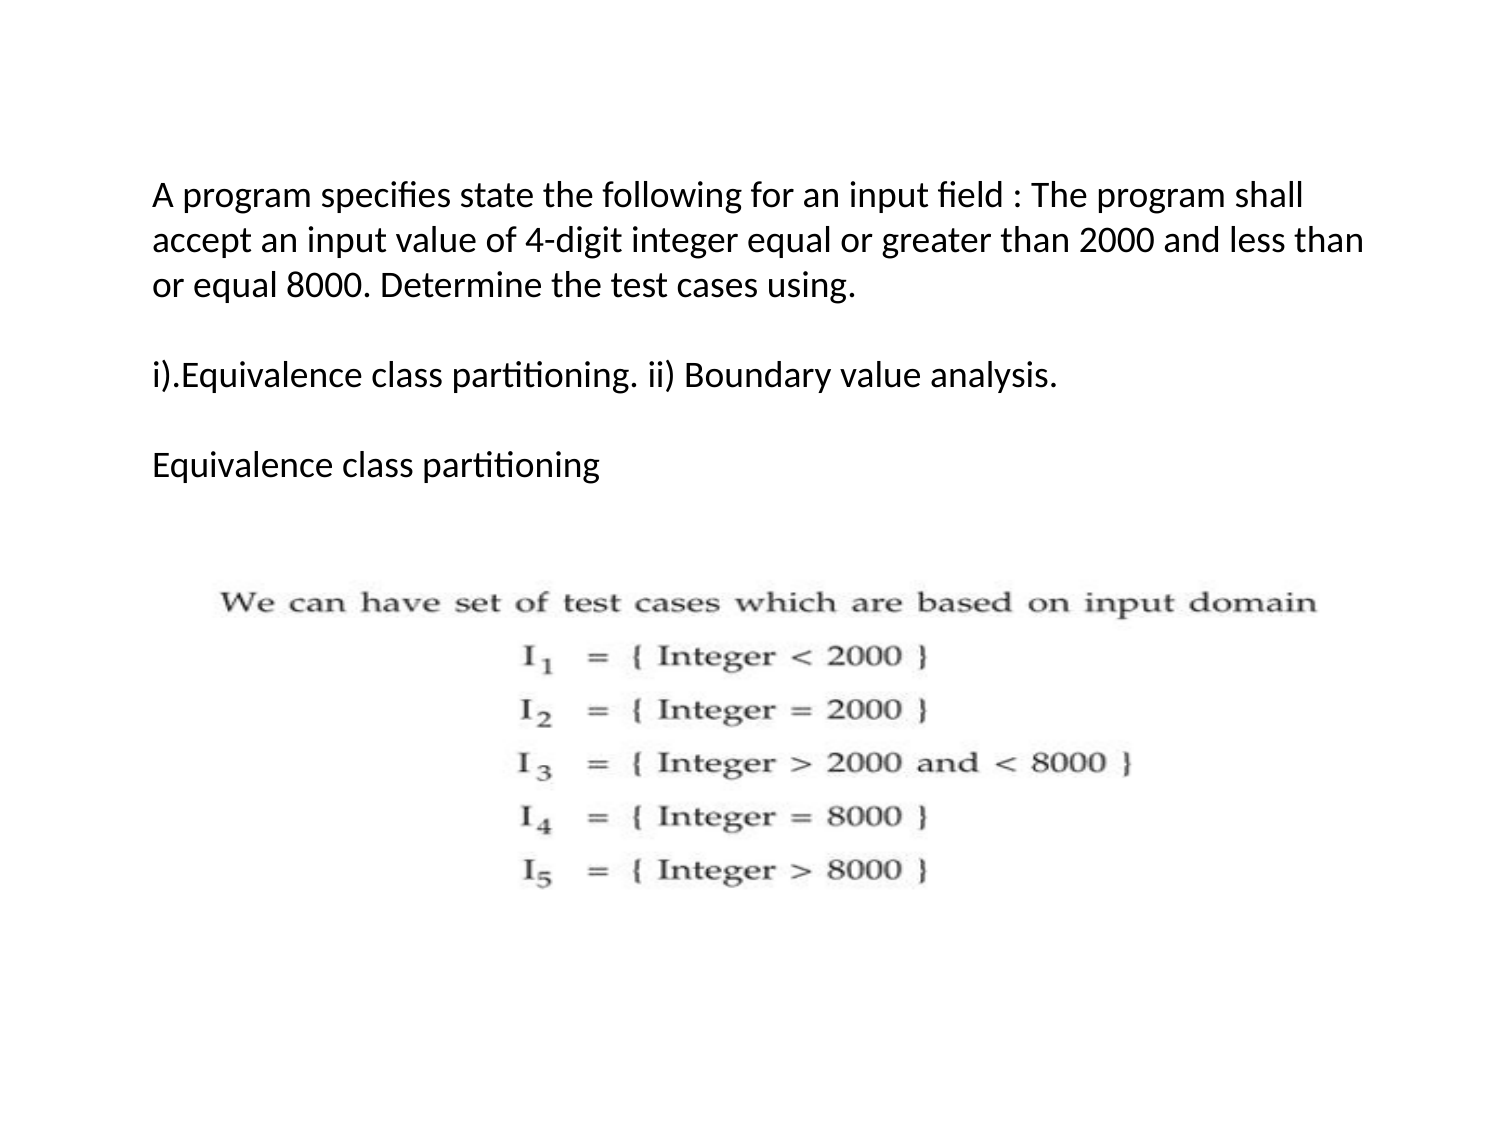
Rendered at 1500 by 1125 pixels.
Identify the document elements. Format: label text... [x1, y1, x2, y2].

text_box A program specifies state the following for an input field : The program shall accept an input value of 4-digit integer equal or greater than 2000 and less than or equal 8000. Determine the test cases using. i).Equivalence class partitioning. ii) Boundary value analysis. Equivalence class partitioning [137, 162, 1400, 538]
picture [199, 574, 1401, 943]
